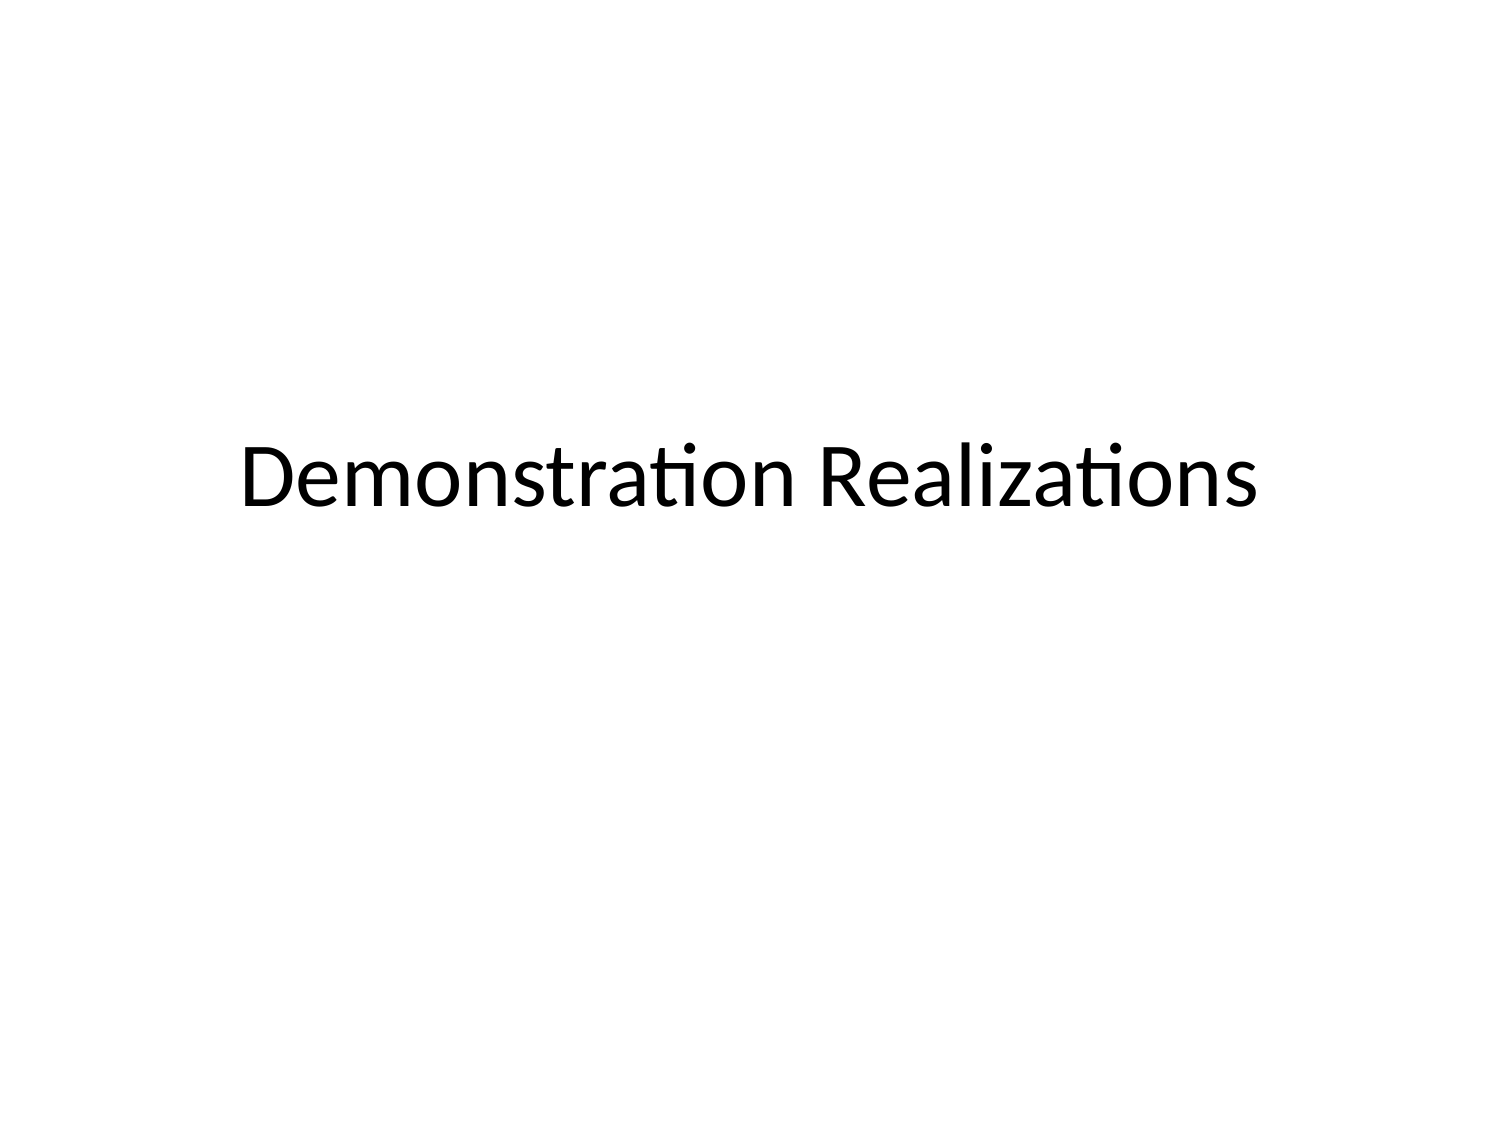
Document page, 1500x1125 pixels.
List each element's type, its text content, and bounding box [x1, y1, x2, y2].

title Demonstration Realizations [112, 349, 1388, 591]
